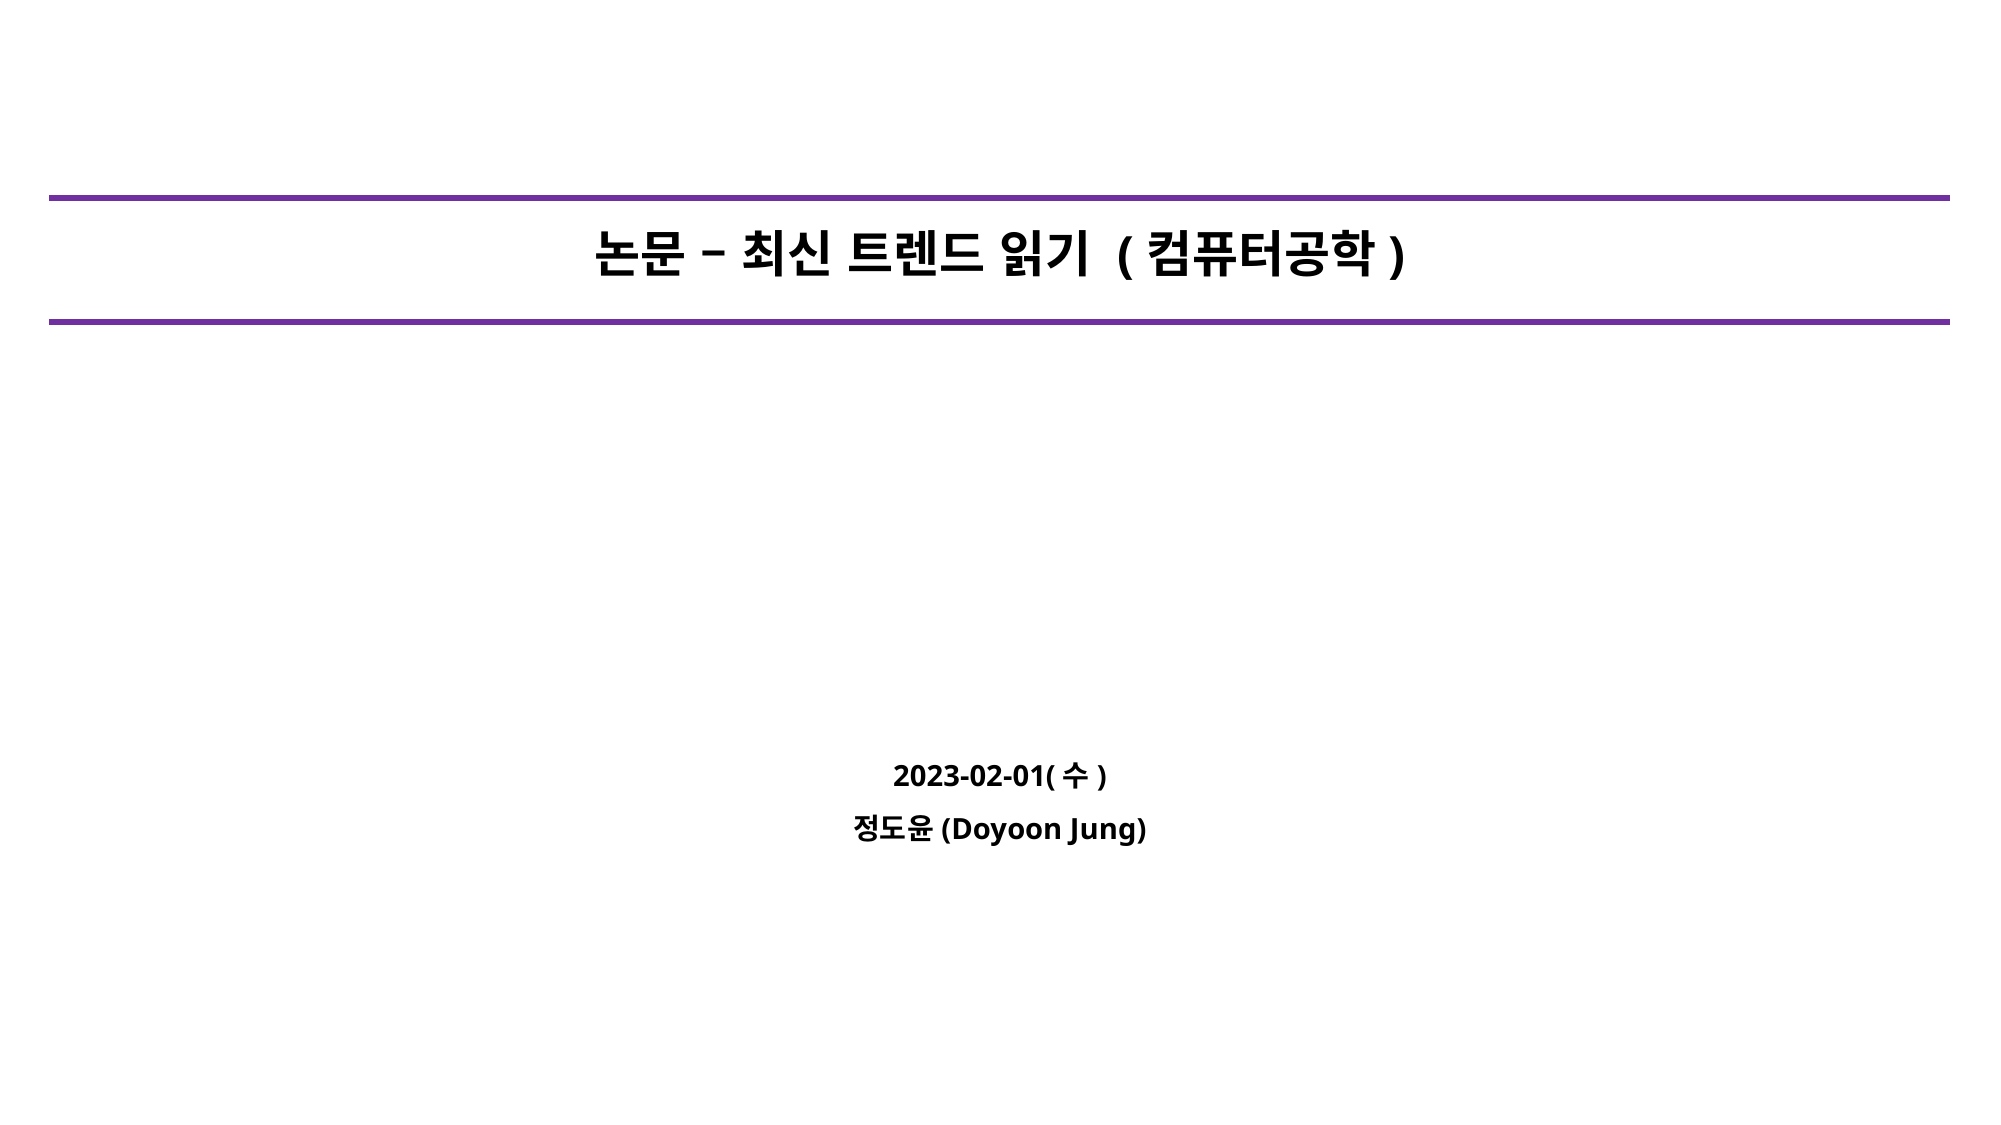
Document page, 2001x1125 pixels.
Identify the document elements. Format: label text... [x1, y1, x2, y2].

subtitle 2023-02-01(수) 정도윤(Doyoon Jung) [249, 744, 1750, 863]
title 논문 – 최신 트렌드 읽기 (컴퓨터공학) [249, 195, 1750, 318]
